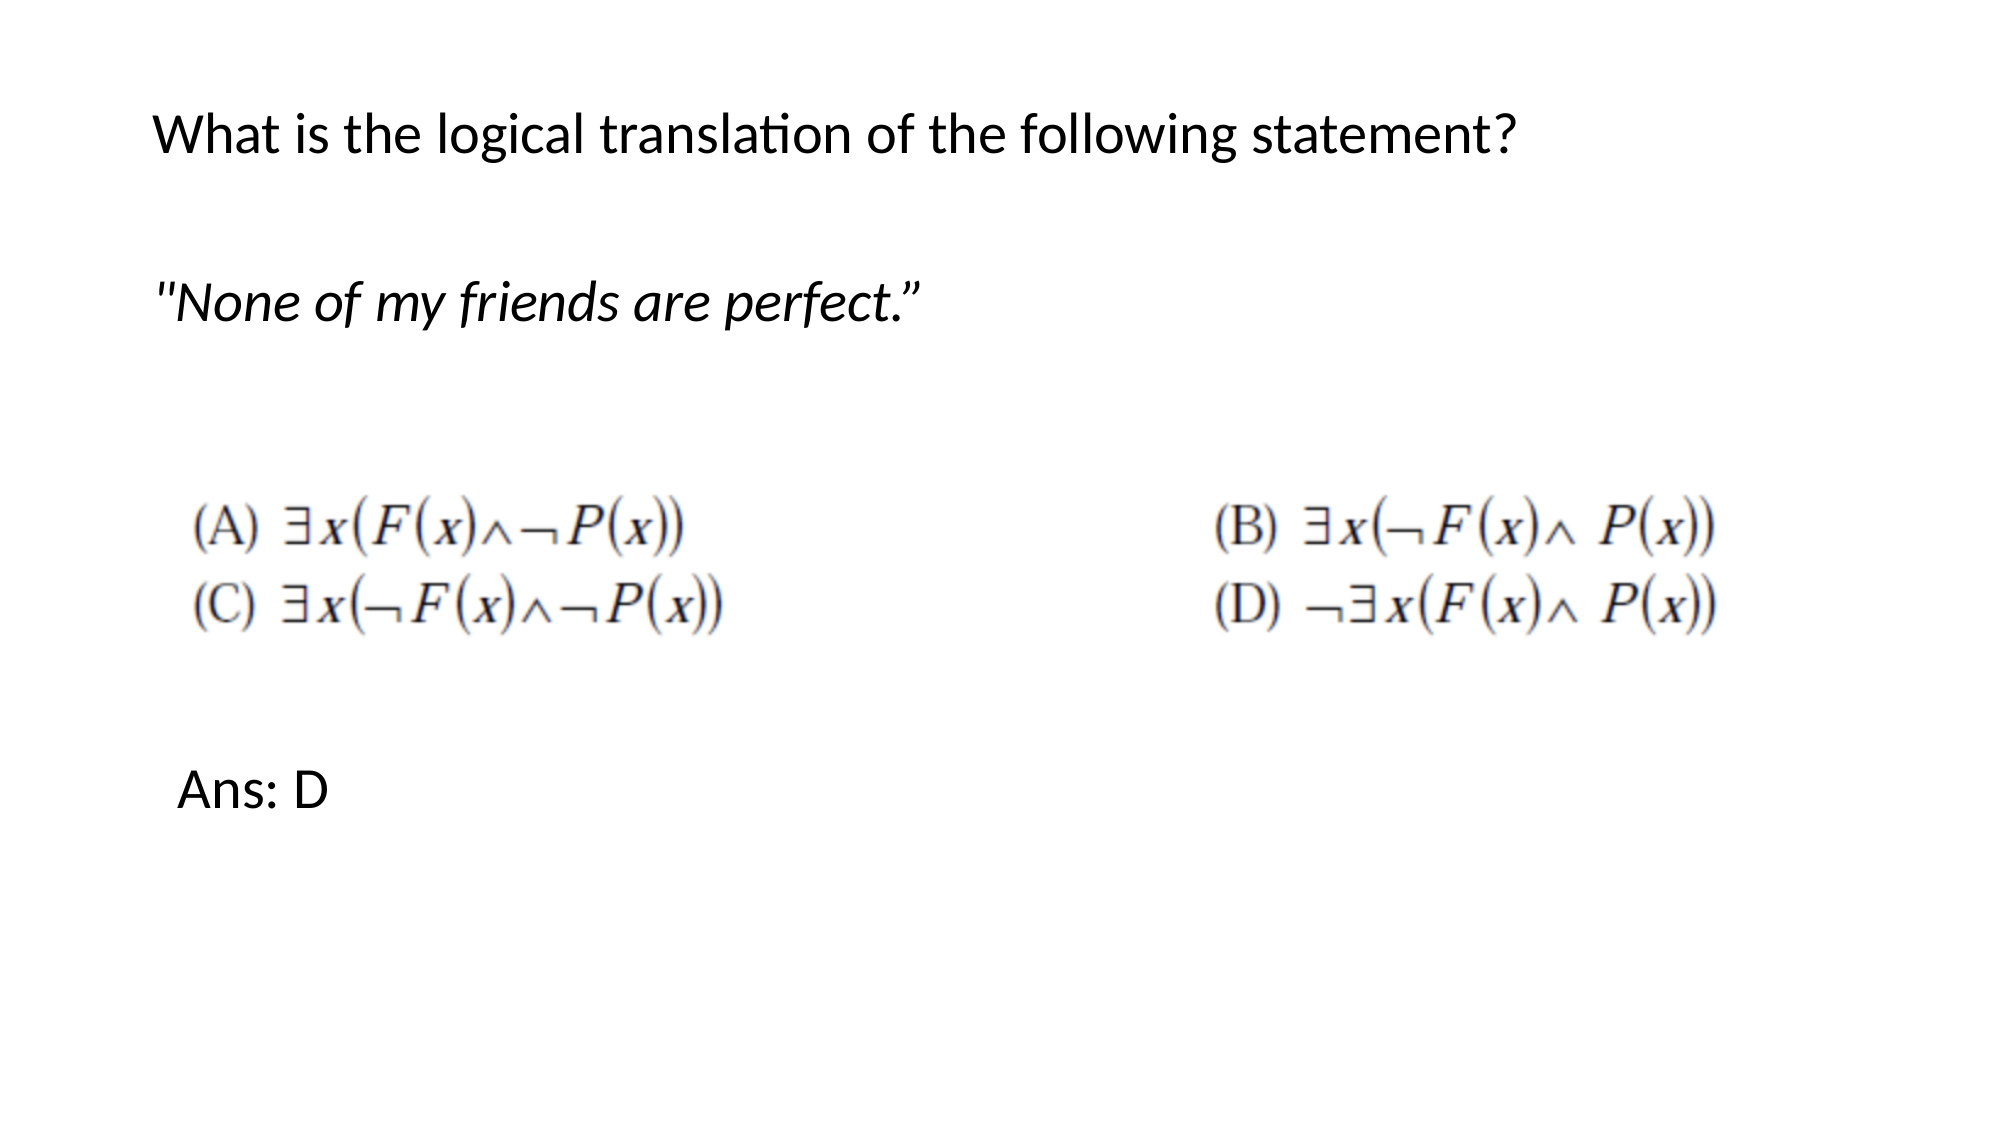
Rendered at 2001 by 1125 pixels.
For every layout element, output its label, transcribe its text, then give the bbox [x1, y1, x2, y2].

text_box Ans: D [163, 742, 345, 828]
picture [137, 481, 1781, 643]
list What is the logical translation of the following statement? "None of my friends are perfect.” [137, 96, 1863, 1014]
